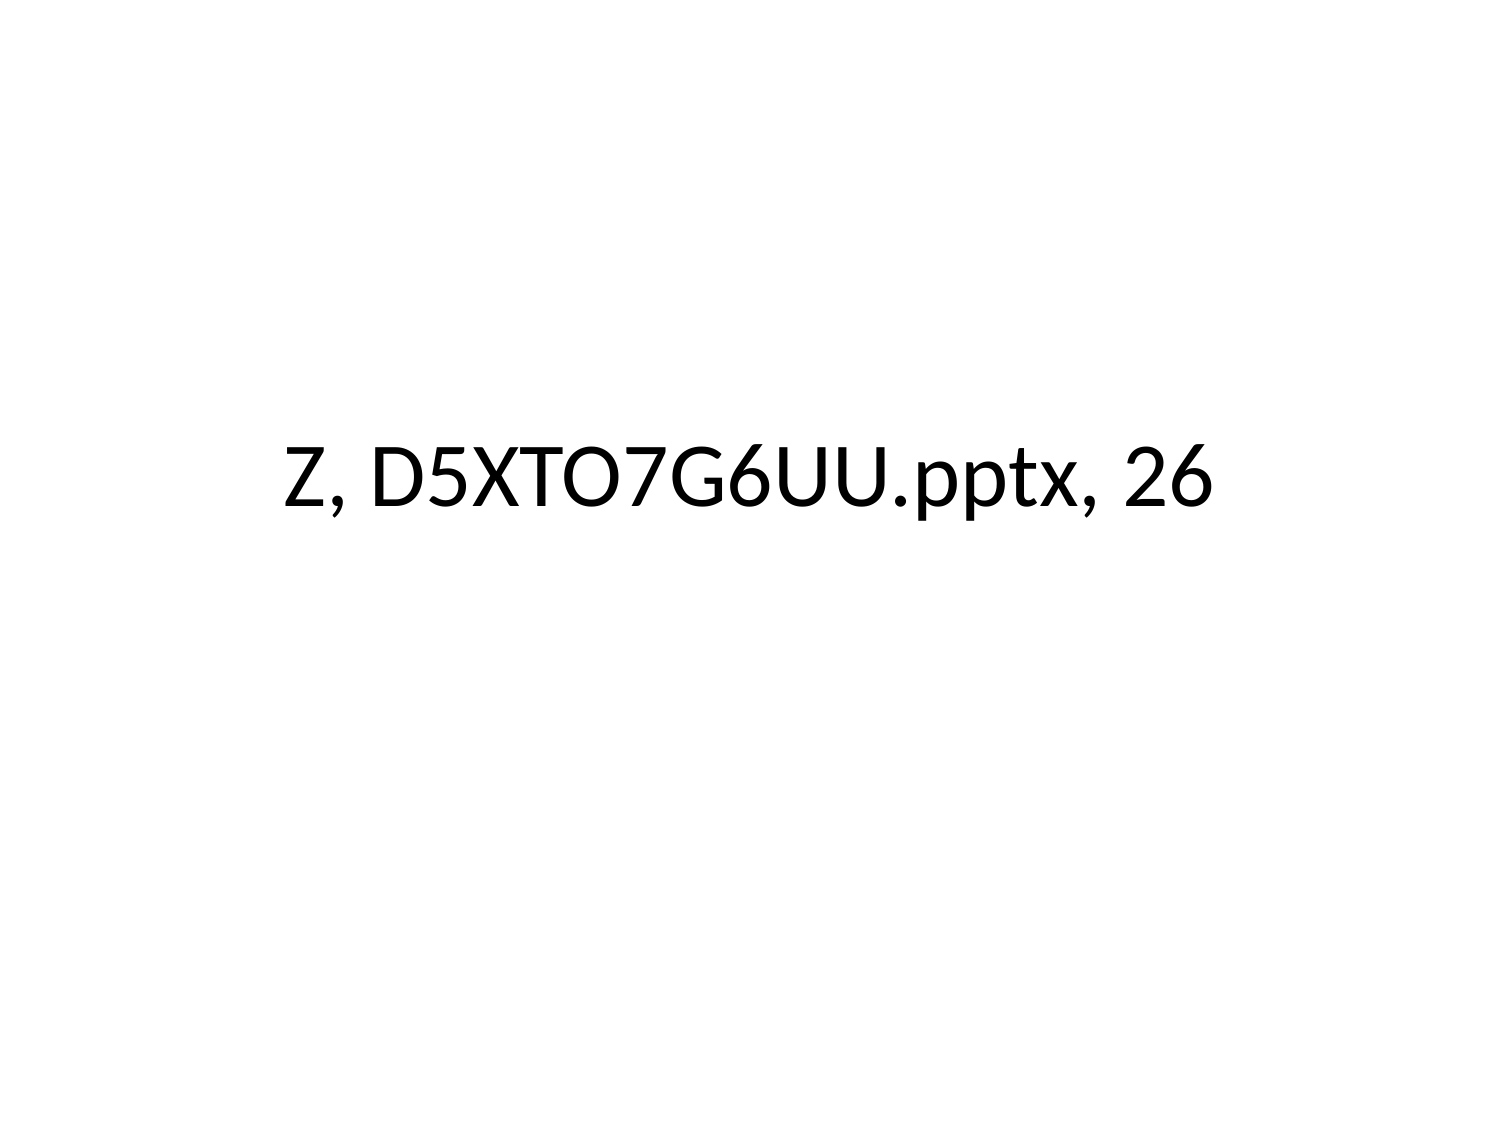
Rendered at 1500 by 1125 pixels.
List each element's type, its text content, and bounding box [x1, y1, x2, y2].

title Z, D5XTO7G6UU.pptx, 26 [112, 349, 1388, 591]
